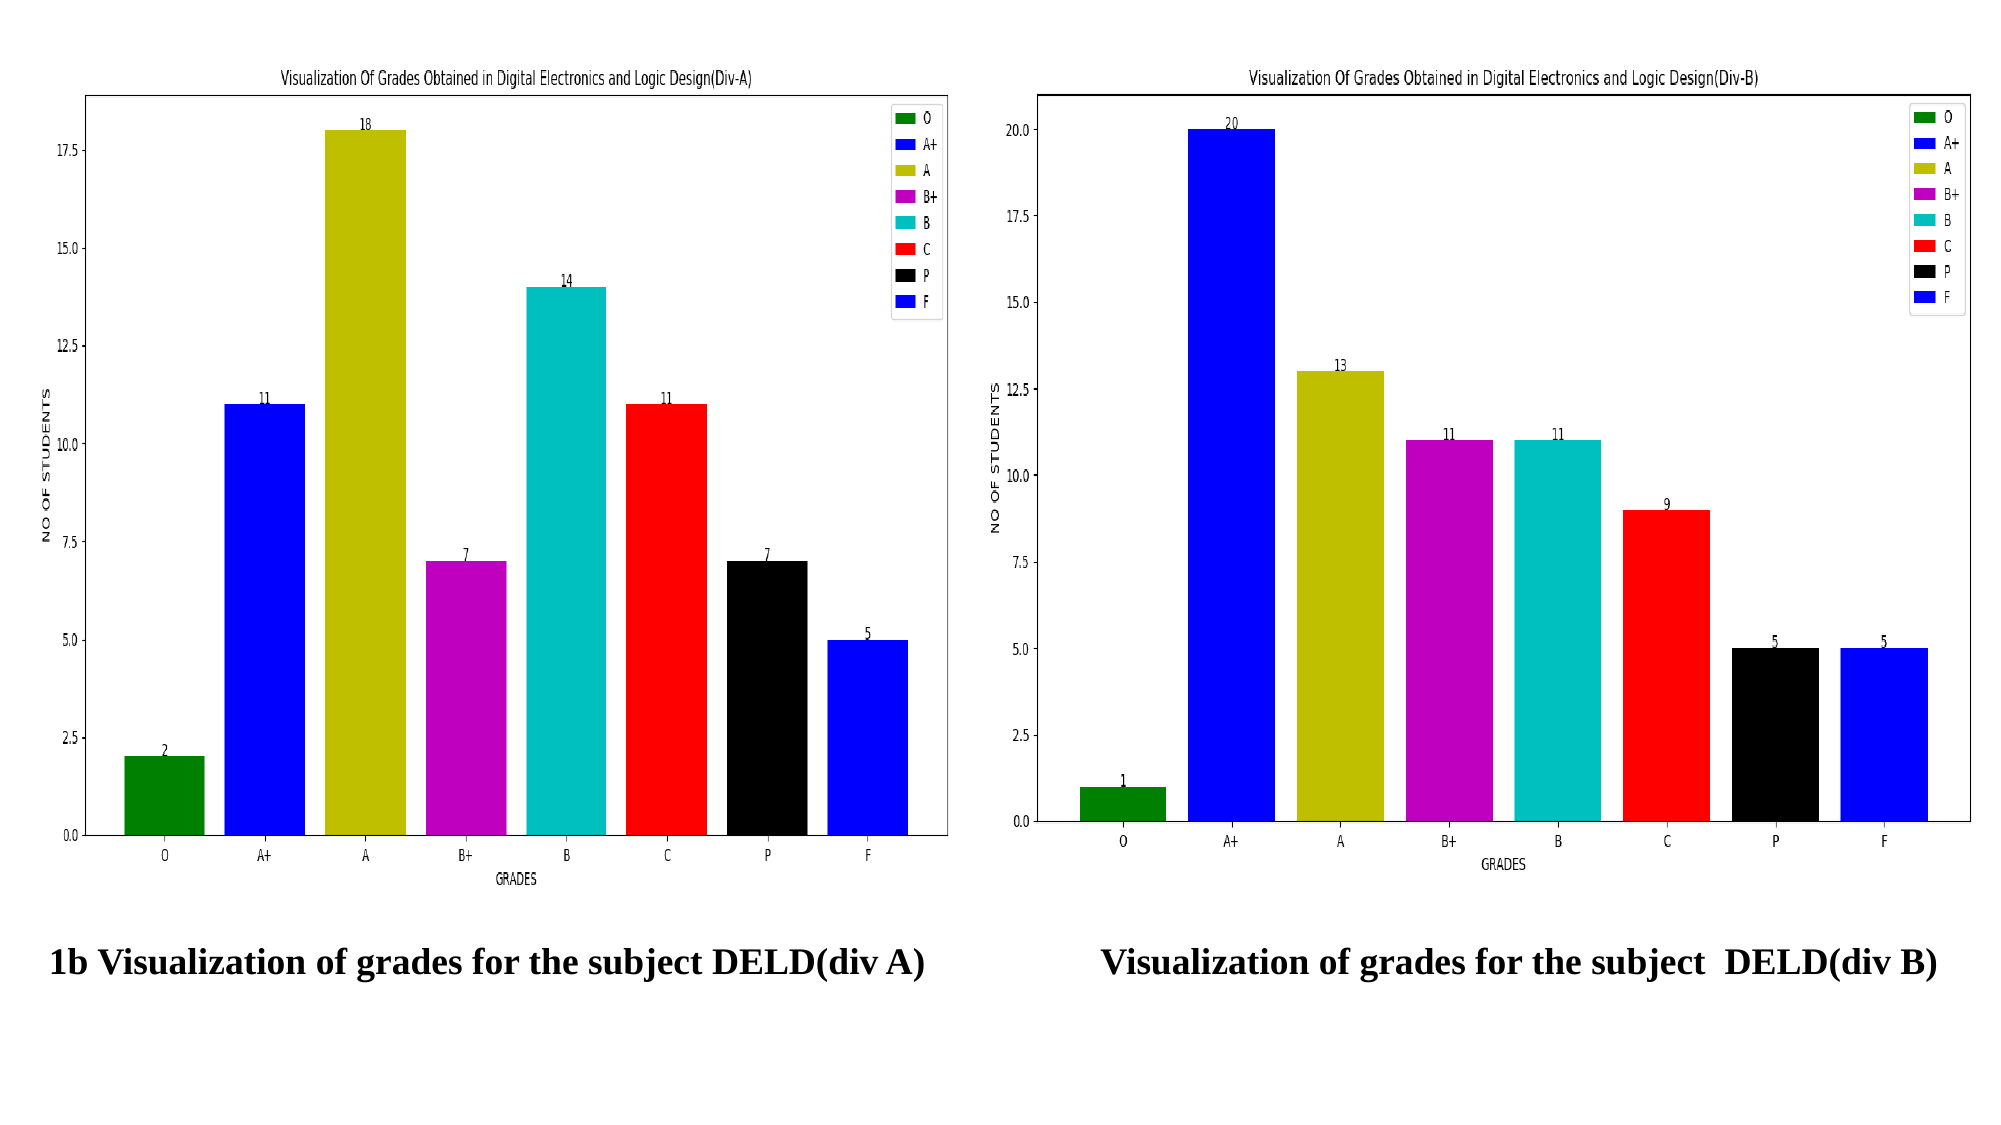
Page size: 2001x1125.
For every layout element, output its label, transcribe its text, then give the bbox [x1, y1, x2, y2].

text_box 1b Visualization of grades for the subject DELD(div A) [34, 929, 941, 990]
text_box Visualization of grades for the subject DELD(div B) [1085, 929, 1954, 990]
picture [0, 63, 2000, 903]
